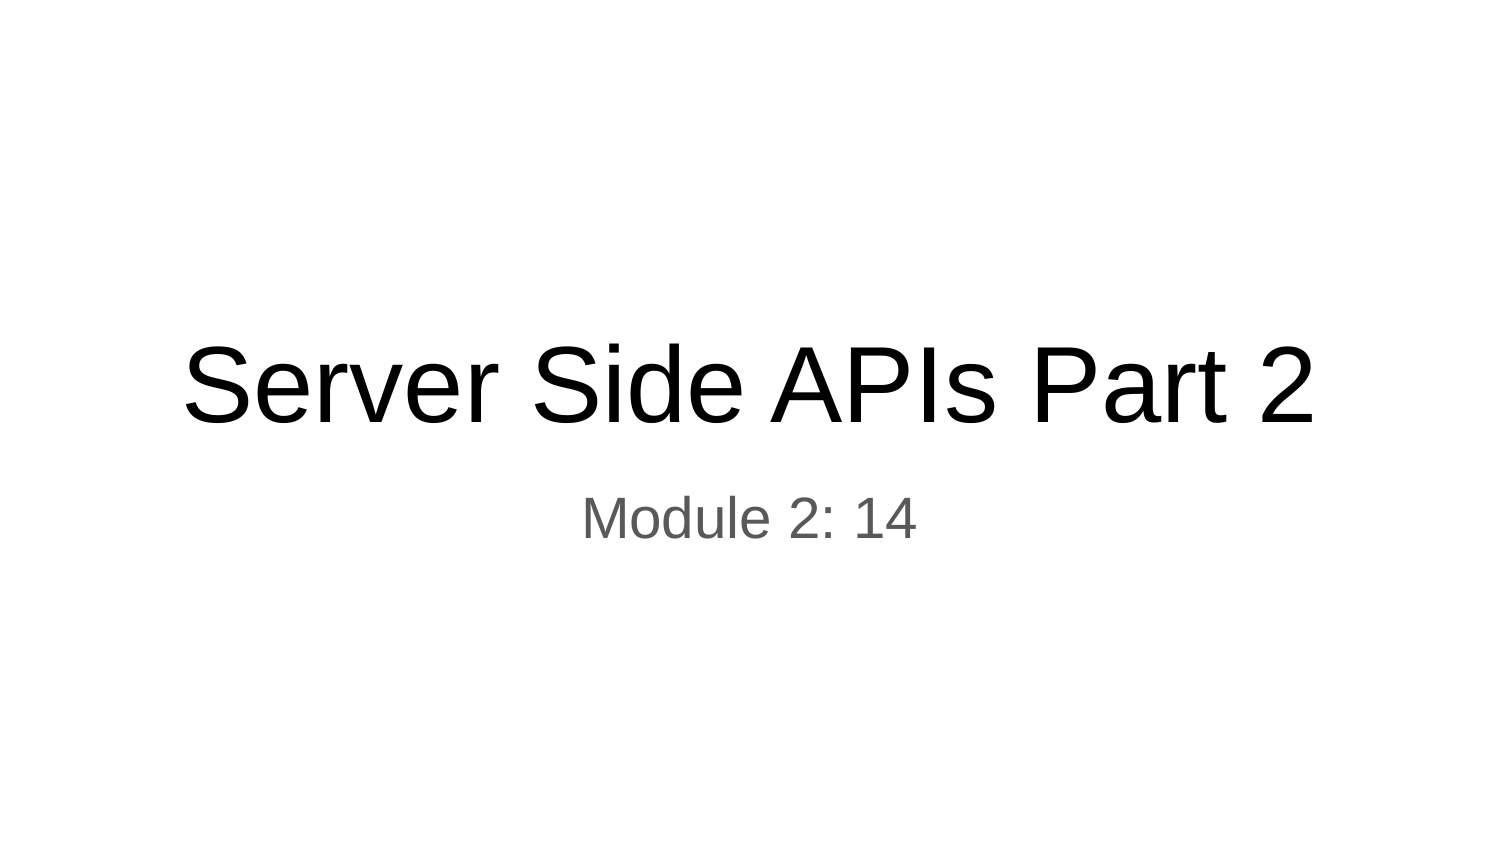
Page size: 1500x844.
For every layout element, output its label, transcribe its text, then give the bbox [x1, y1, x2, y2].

subtitle Module 2: 14 [51, 464, 1449, 595]
title Server Side APIs Part 2 [51, 122, 1449, 459]
